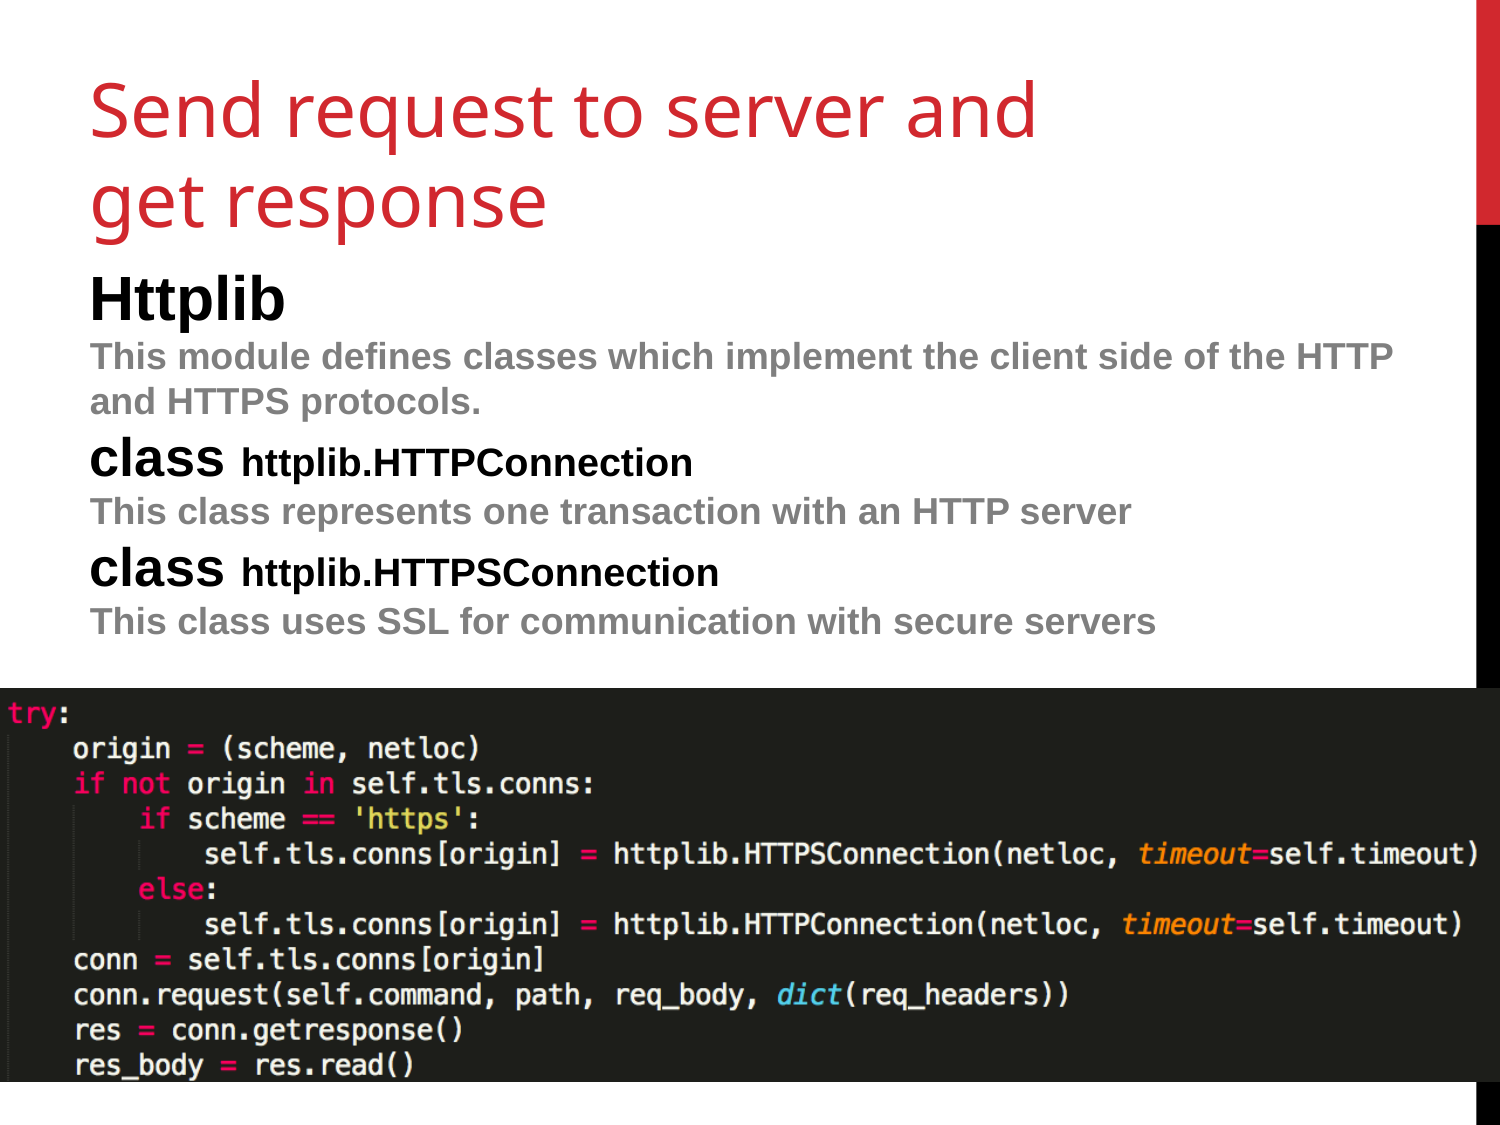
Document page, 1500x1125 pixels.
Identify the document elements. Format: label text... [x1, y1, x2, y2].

text_box Httplib This module defines classes which implement the client side of the HTTP and HTTPS protocols. class httplib.HTTPConnection This class represents one transaction with an HTTP server class httplib.HTTPSConnection This class uses SSL for communication with secure servers [75, 250, 1453, 666]
picture [0, 688, 1500, 1082]
text_box Send request to server and get response [75, 25, 1150, 250]
